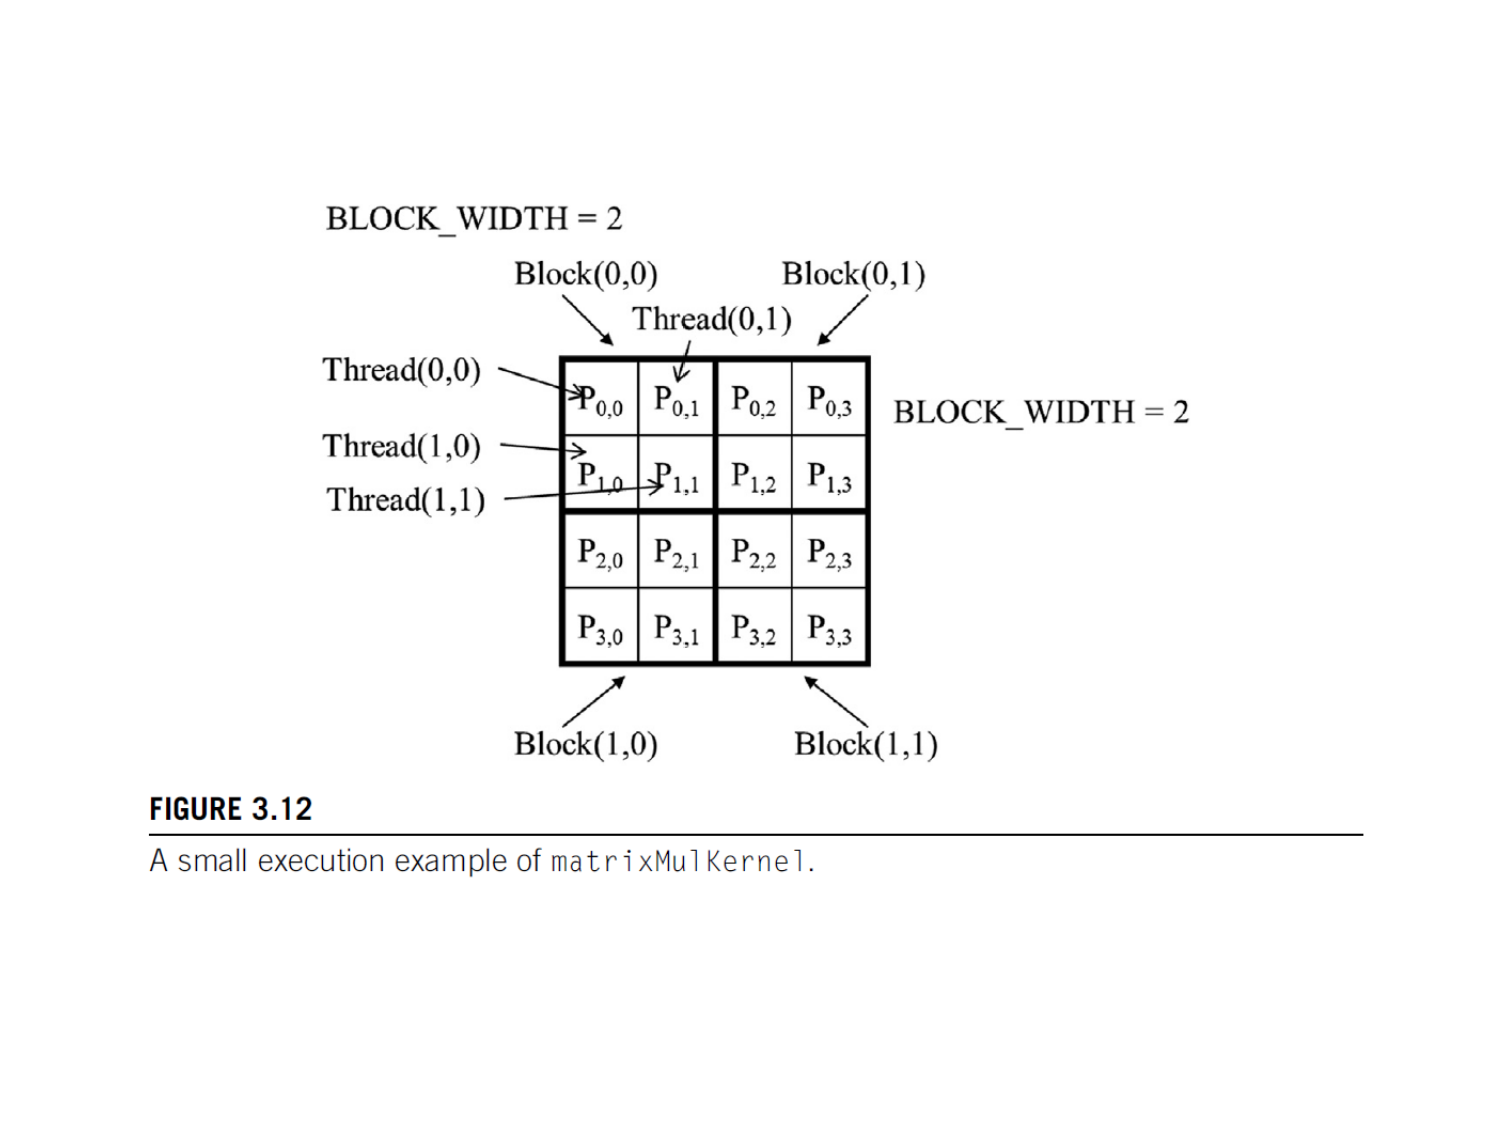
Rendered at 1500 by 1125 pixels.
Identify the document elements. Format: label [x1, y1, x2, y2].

picture [118, 183, 1388, 901]
